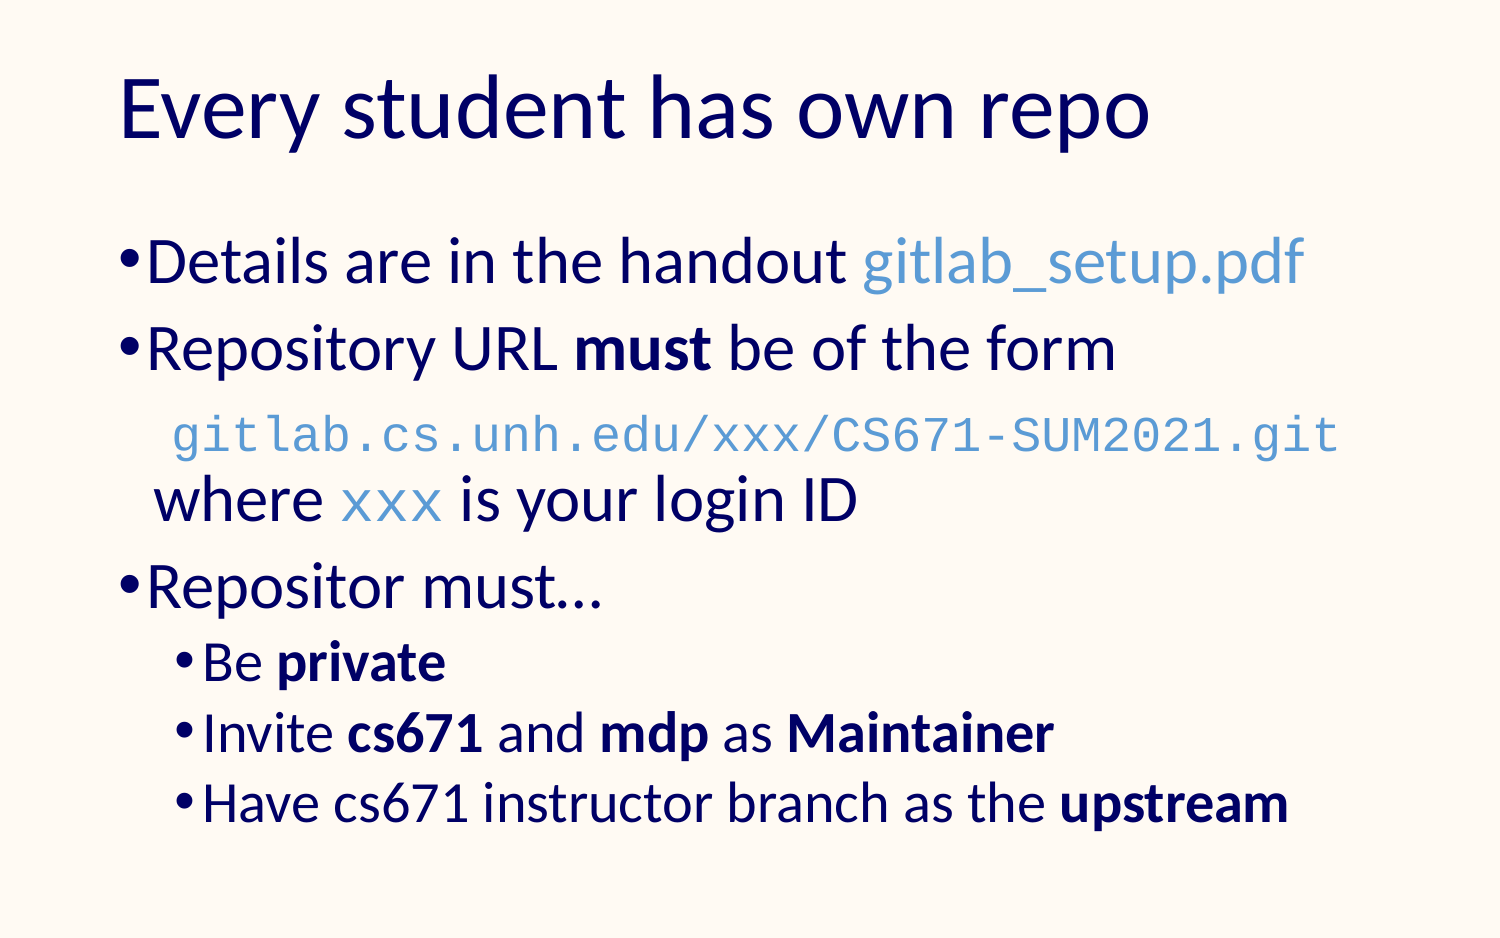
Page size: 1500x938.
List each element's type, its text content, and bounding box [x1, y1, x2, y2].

list Details are in the handout gitlab_setup.pdf Repository URL must be of the form gitlab.cs.unh.edu/xxx/CS671-SUM2021.git where xxx is your login ID Repositor must… Be private Invite cs671 and mdp as Maintainer Have cs671 instructor branch as the upstream [103, 218, 1397, 869]
title Every student has own repo [103, 18, 1397, 200]
